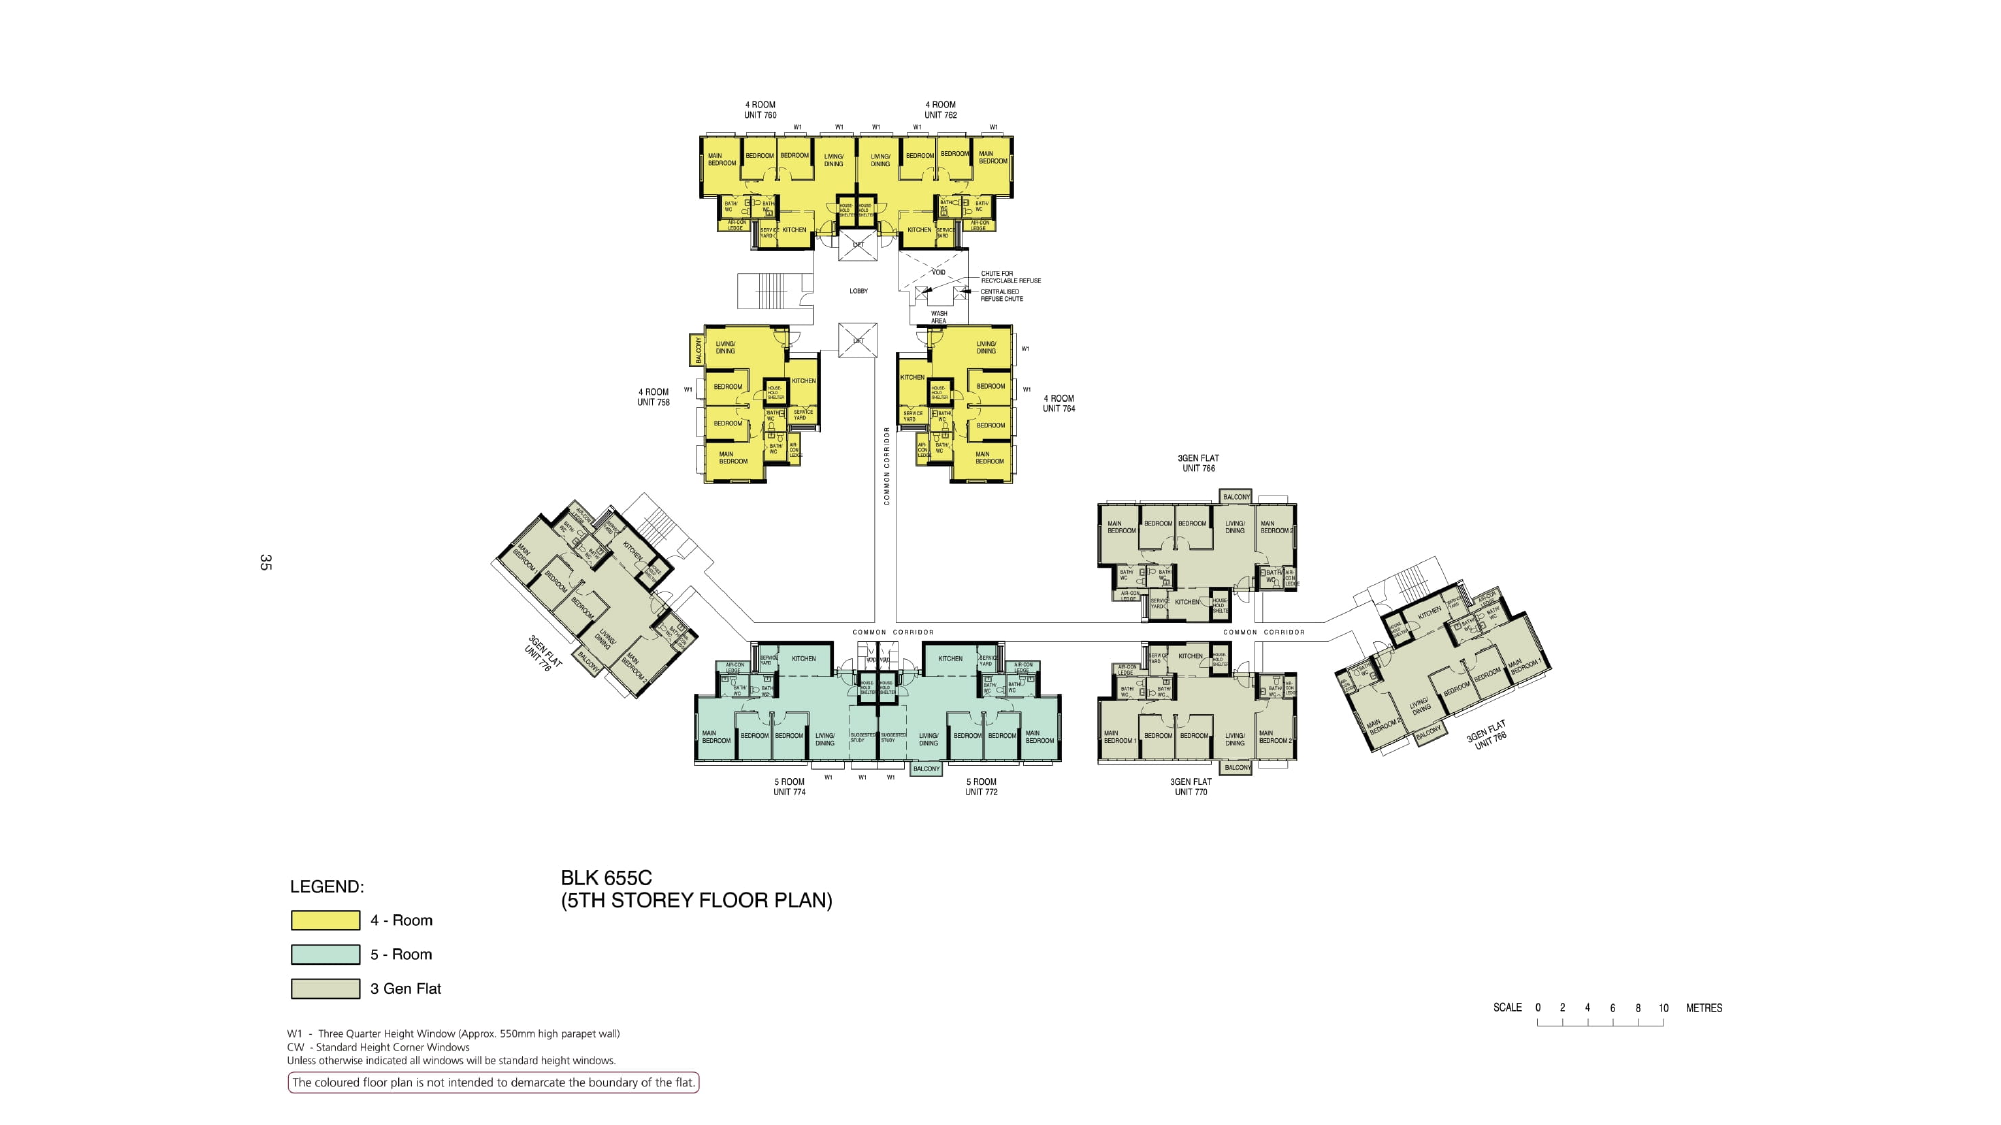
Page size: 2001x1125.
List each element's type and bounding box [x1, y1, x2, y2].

picture [203, 0, 1796, 1125]
